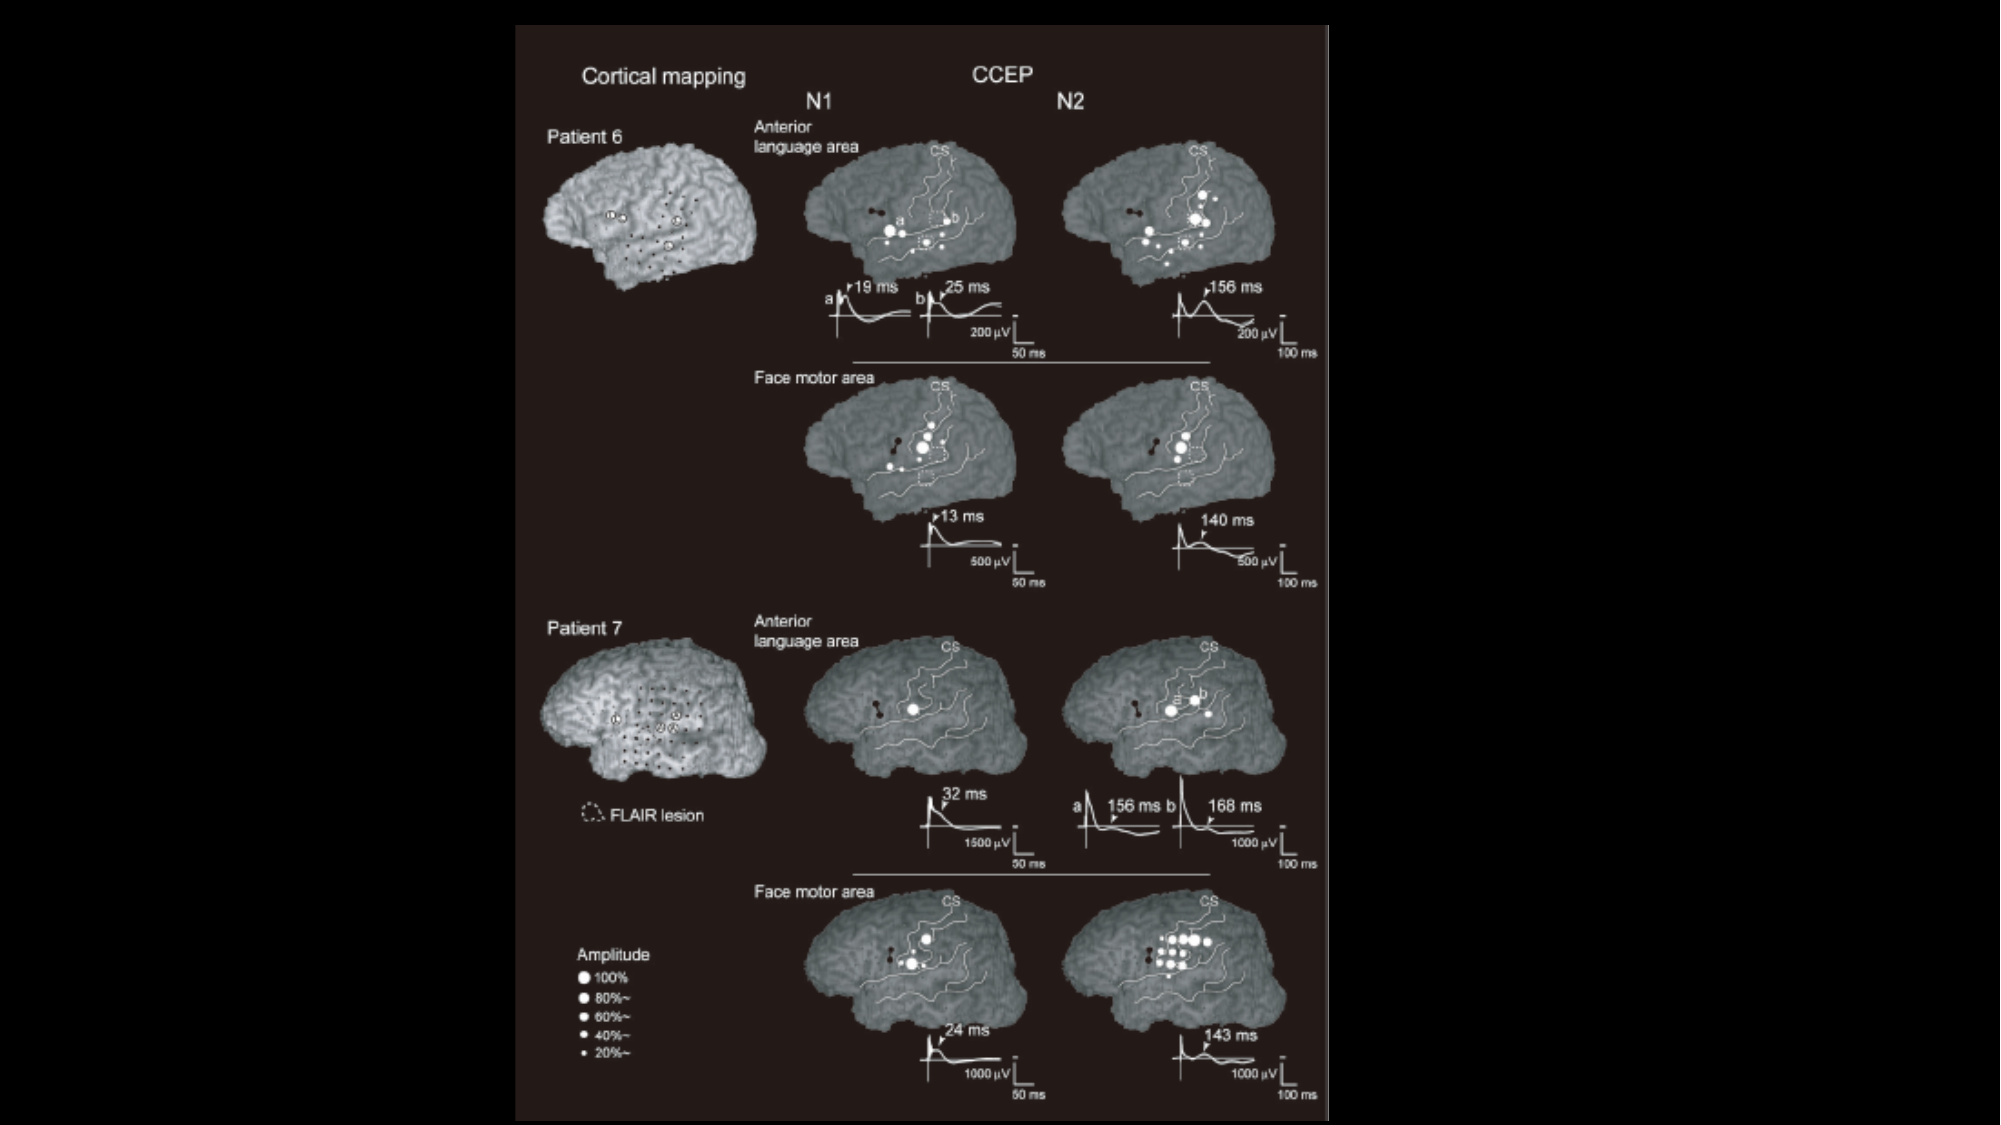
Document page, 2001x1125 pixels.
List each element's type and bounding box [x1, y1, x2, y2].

list [515, 25, 1329, 1121]
